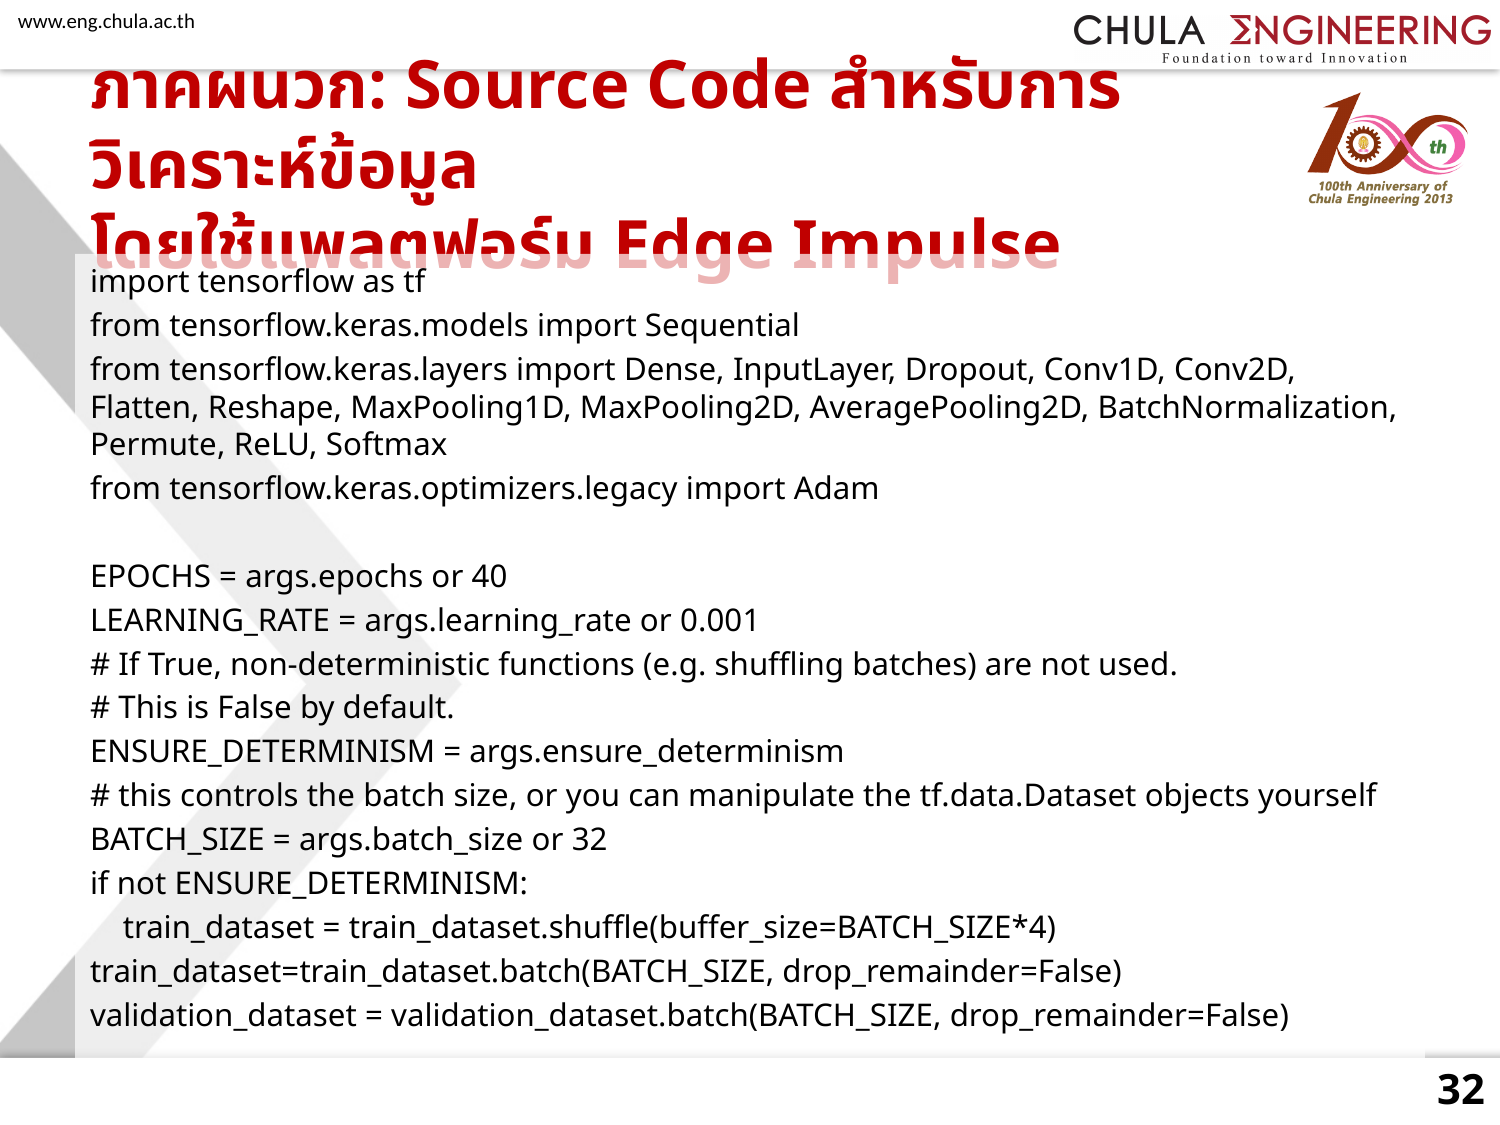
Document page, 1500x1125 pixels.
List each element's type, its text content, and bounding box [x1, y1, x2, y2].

picture [0, 70, 1500, 1057]
picture [1074, 15, 1491, 63]
slide_number 32 [1149, 1061, 1500, 1122]
title ภาคผนวก: Source Code สำหรับการวิเคราะห์ข้อมูล โดยใช้แพลตฟอร์ม Edge Impulse [75, 91, 1246, 233]
list import tensorflow as tf from tensorflow.keras.models import Sequential from tensorflow.keras.layers import Dense, InputLayer, Dropout, Conv1D, Conv2D, Flatten, Reshape, MaxPooling1D, MaxPooling2D, AveragePooling2D, BatchNormalization, Permute, ReLU, Softmax from tensorflow.keras.optimizers.legacy import Adam EPOCHS = args.epochs or 40 LEARNING_RATE = args.learning_rate or 0.001 # If True, non-deterministic functions (e.g. shuffling batches) are not used. # This is False by default. ENSURE_DETERMINISM = args.ensure_determinism # this controls the batch size, or you can manipulate the tf.data.Dataset objects yourself BATCH_SIZE = args.batch_size or 32 if not ENSURE_DETERMINISM: train_dataset = train_dataset.shuffle(buffer_size=BATCH_SIZE*4) train_dataset=train_dataset.batch(BATCH_SIZE, drop_remainder=False) validation_dataset = validation_dataset.batch(BATCH_SIZE, drop_remainder=False) [75, 253, 1425, 1062]
